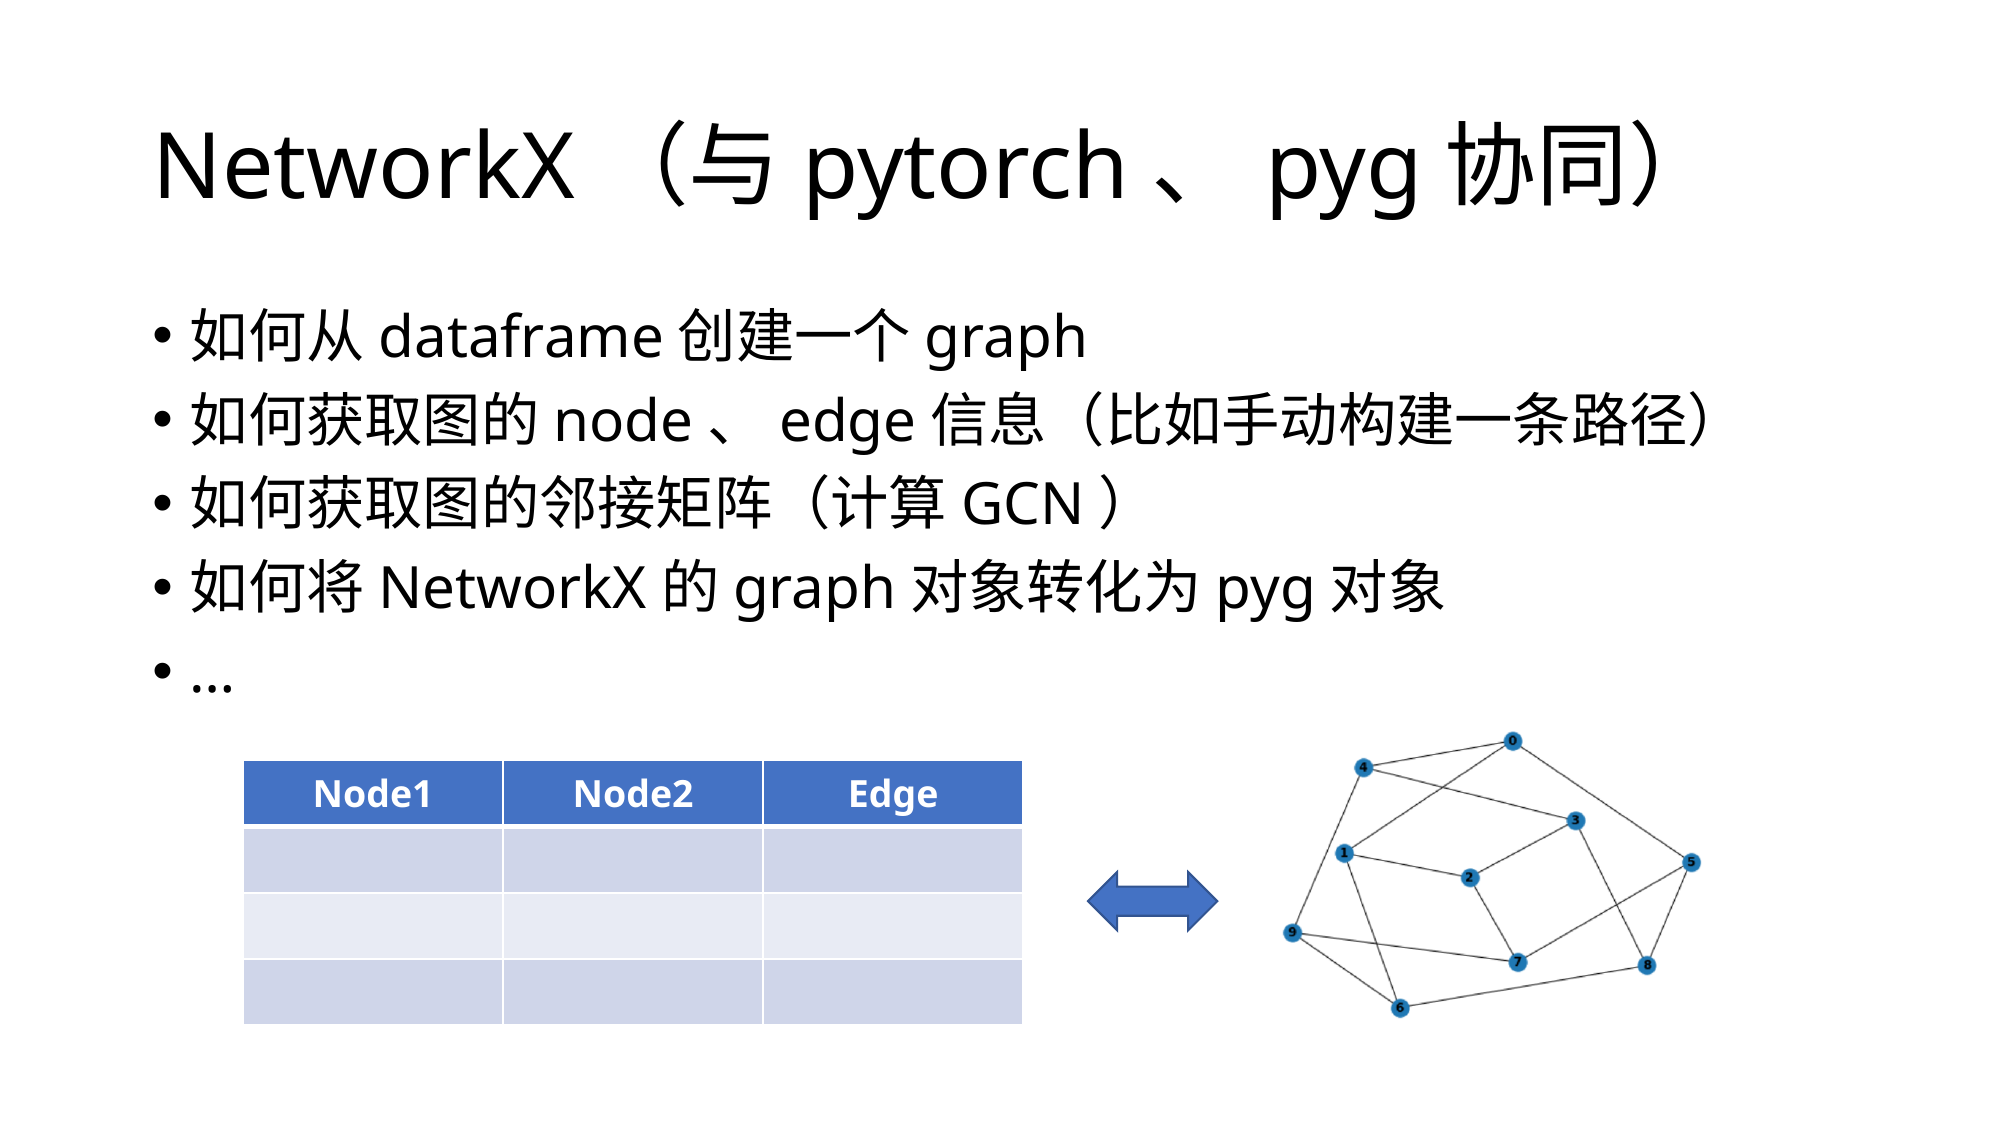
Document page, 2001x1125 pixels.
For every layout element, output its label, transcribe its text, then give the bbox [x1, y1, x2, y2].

picture [1249, 729, 1715, 1036]
table_cell [504, 894, 762, 958]
table_cell [764, 960, 1022, 1024]
table_cell [244, 894, 502, 958]
text_box [1086, 869, 1219, 933]
table_cell [504, 829, 762, 892]
table_cell [764, 829, 1022, 892]
table_cell [764, 894, 1022, 958]
list 如何从dataframe创建一个graph 如何获取图的node、edge信息（比如手动构建一条路径） 如何获取图的邻接矩阵（计算GCN） 如何将NetworkX的graph对象转化为pyg对象 … [137, 299, 1863, 1014]
table_cell [504, 960, 762, 1024]
table_header Node2 [504, 761, 762, 824]
table_cell [244, 829, 502, 892]
table_header Edge [764, 761, 1022, 824]
table_cell [244, 960, 502, 1024]
table_header Node1 [244, 761, 502, 824]
title NetworkX（与pytorch、pyg协同） [137, 59, 1863, 278]
